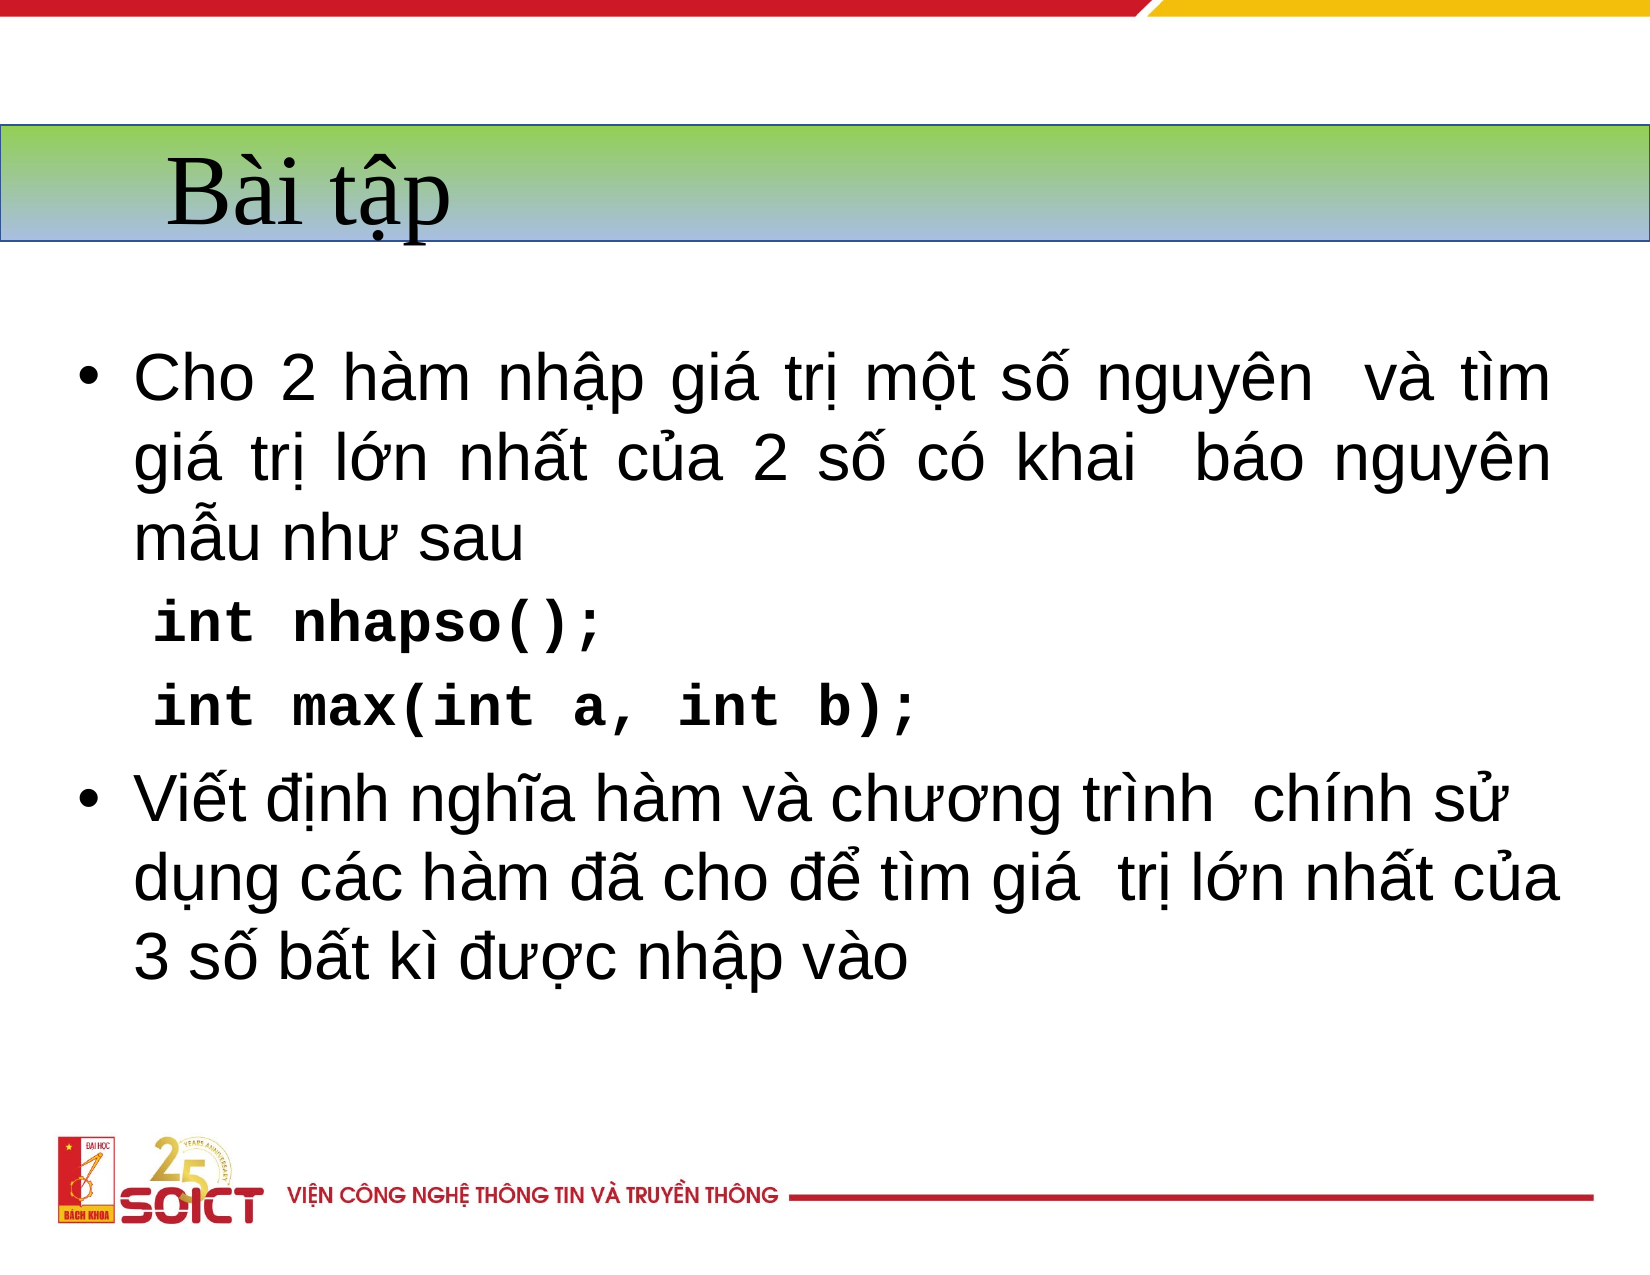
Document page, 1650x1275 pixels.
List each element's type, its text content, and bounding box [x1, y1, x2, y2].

text_box Cho 2 hàm nhập giá trị một số nguyên và tìm giá trị lớn nhất của 2 số có khai báo nguyên mẫu như sau int nhapso(); int max(int a, int b); Viết định nghĩa hàm và chương trình chính sử dụng các hàm đã cho để tìm giá trị lớn nhất của 3 số bất kì được nhập vào [75, 331, 1613, 996]
picture [0, 242, 1650, 1275]
text_box [1504, 125, 1650, 242]
title Bài tập [162, 75, 1504, 291]
picture [0, 0, 1650, 125]
text_box [0, 125, 162, 242]
